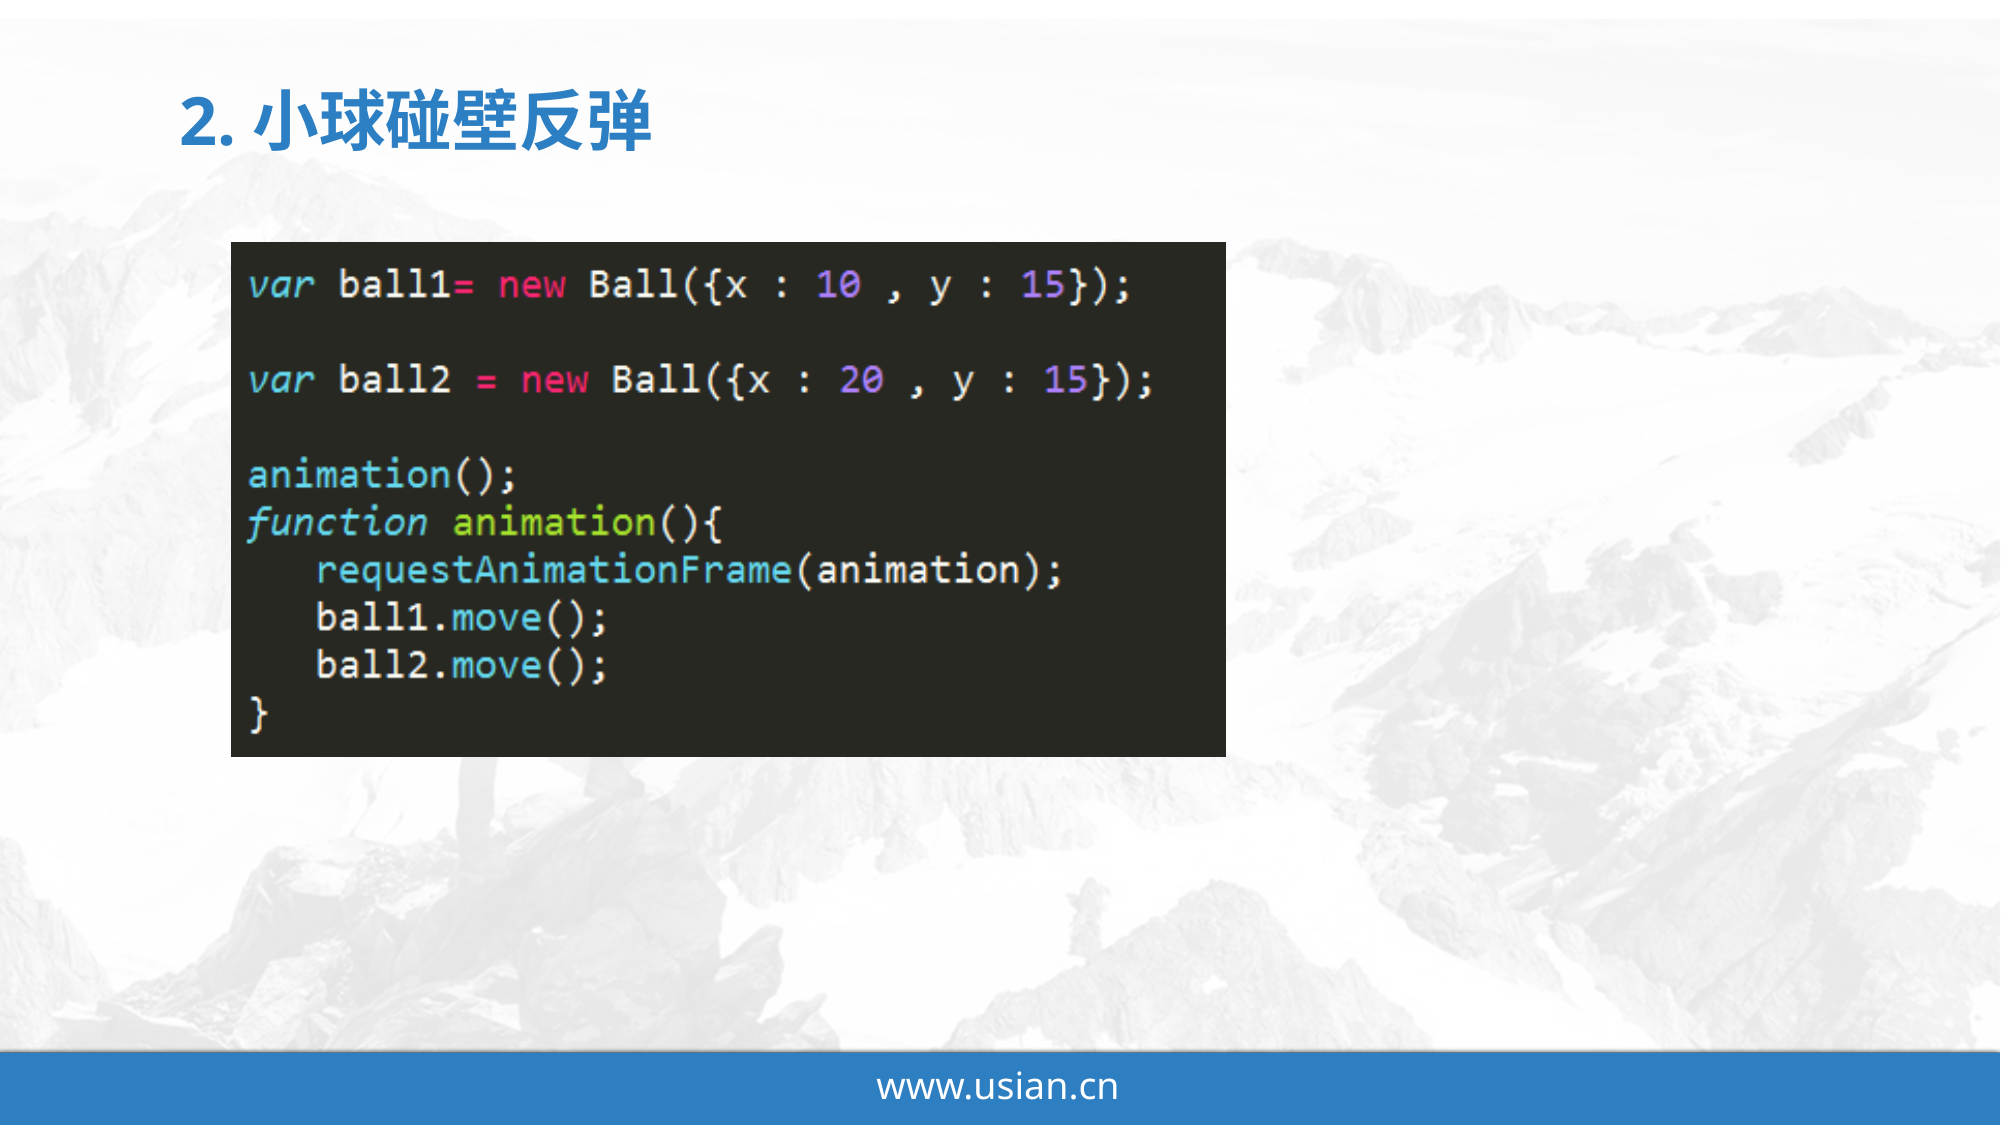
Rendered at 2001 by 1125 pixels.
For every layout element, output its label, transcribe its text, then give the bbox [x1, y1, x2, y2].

picture [0, 0, 2001, 1125]
title 2.小球碰壁反弹 [138, 59, 1202, 168]
